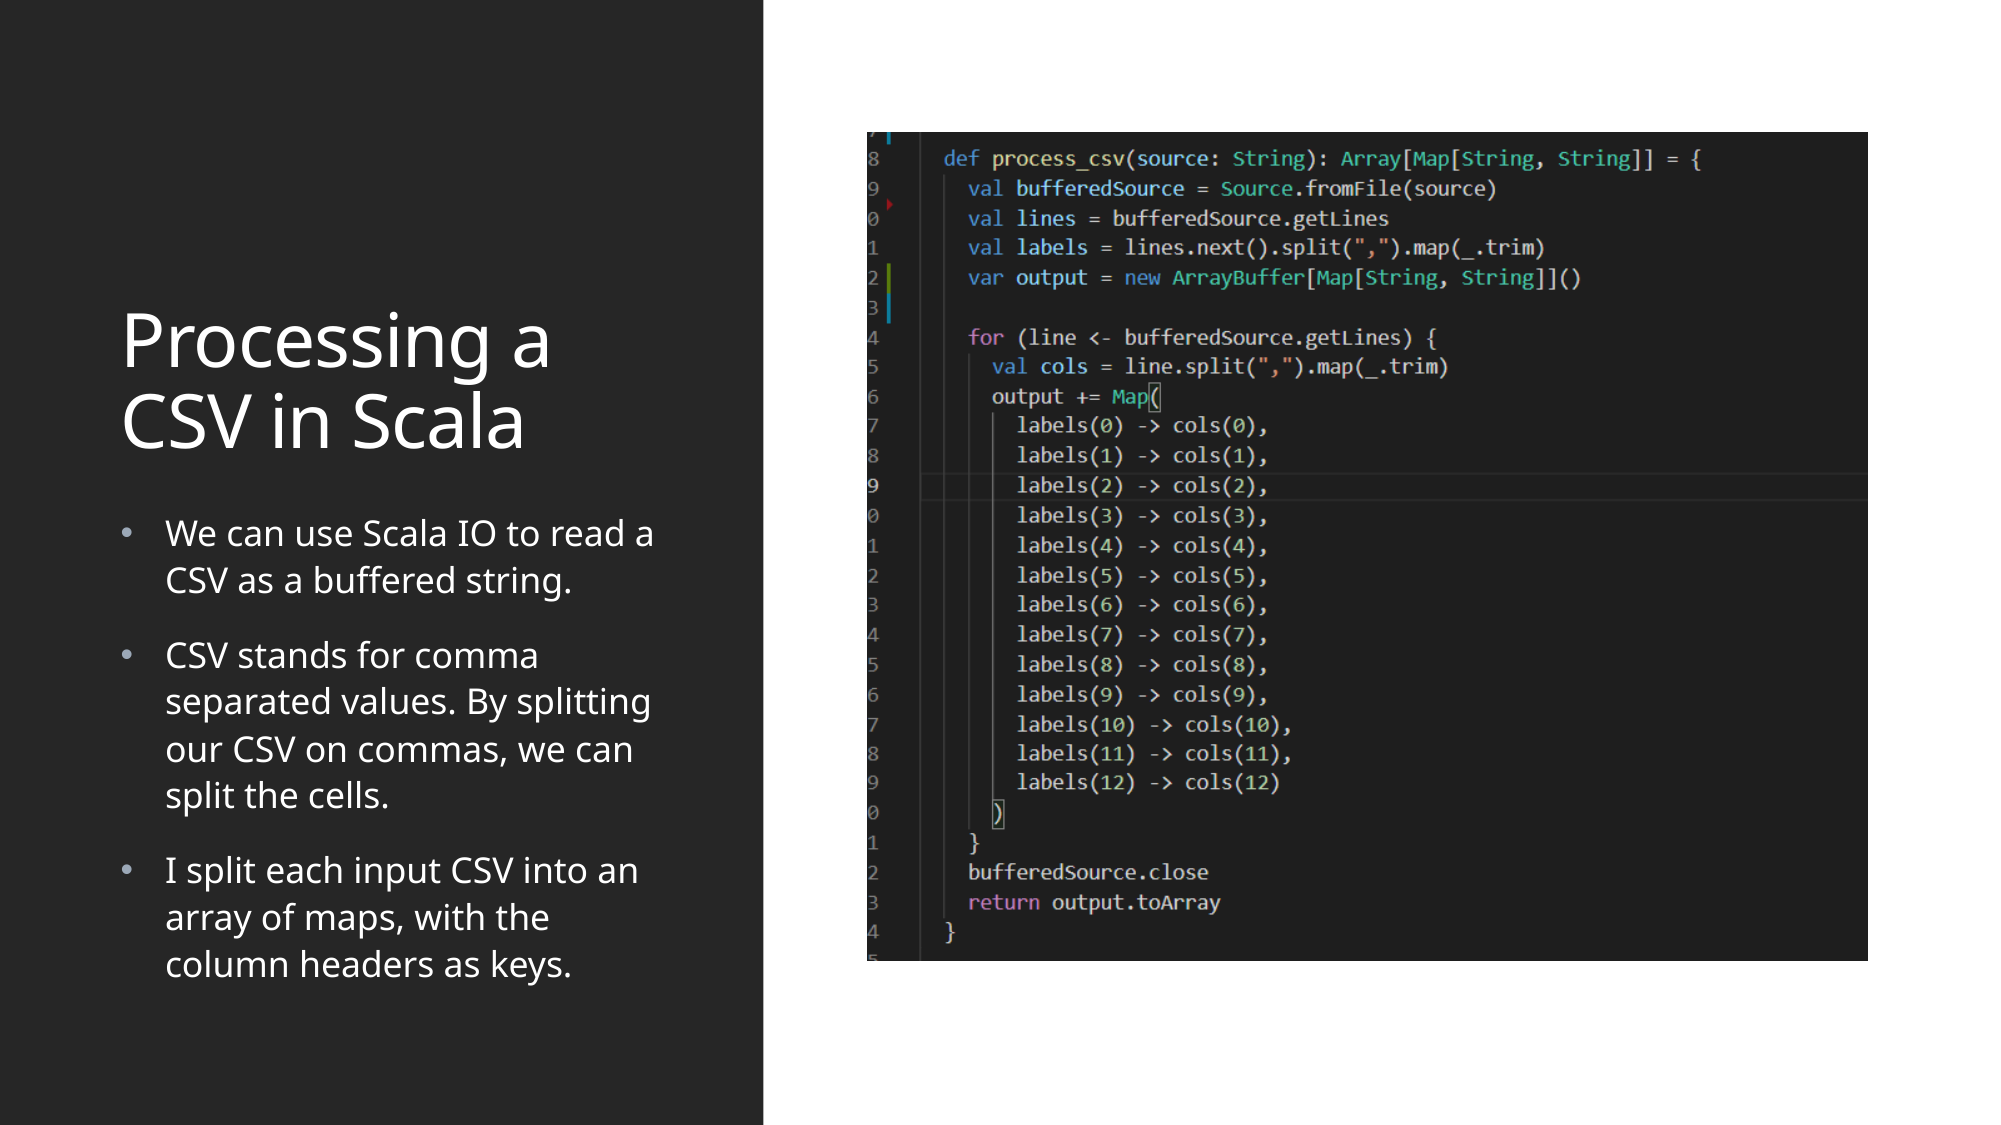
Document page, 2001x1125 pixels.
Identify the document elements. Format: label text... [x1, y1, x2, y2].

list We can use Scala IO to read a CSV as a buffered string. CSV stands for comma separated values. By splitting our CSV on commas, we can split the cells. I split each input CSV into an array of maps, with the column headers as keys. [105, 499, 683, 1002]
title Processing a CSV in Scala [105, 128, 683, 473]
picture [867, 131, 1869, 961]
